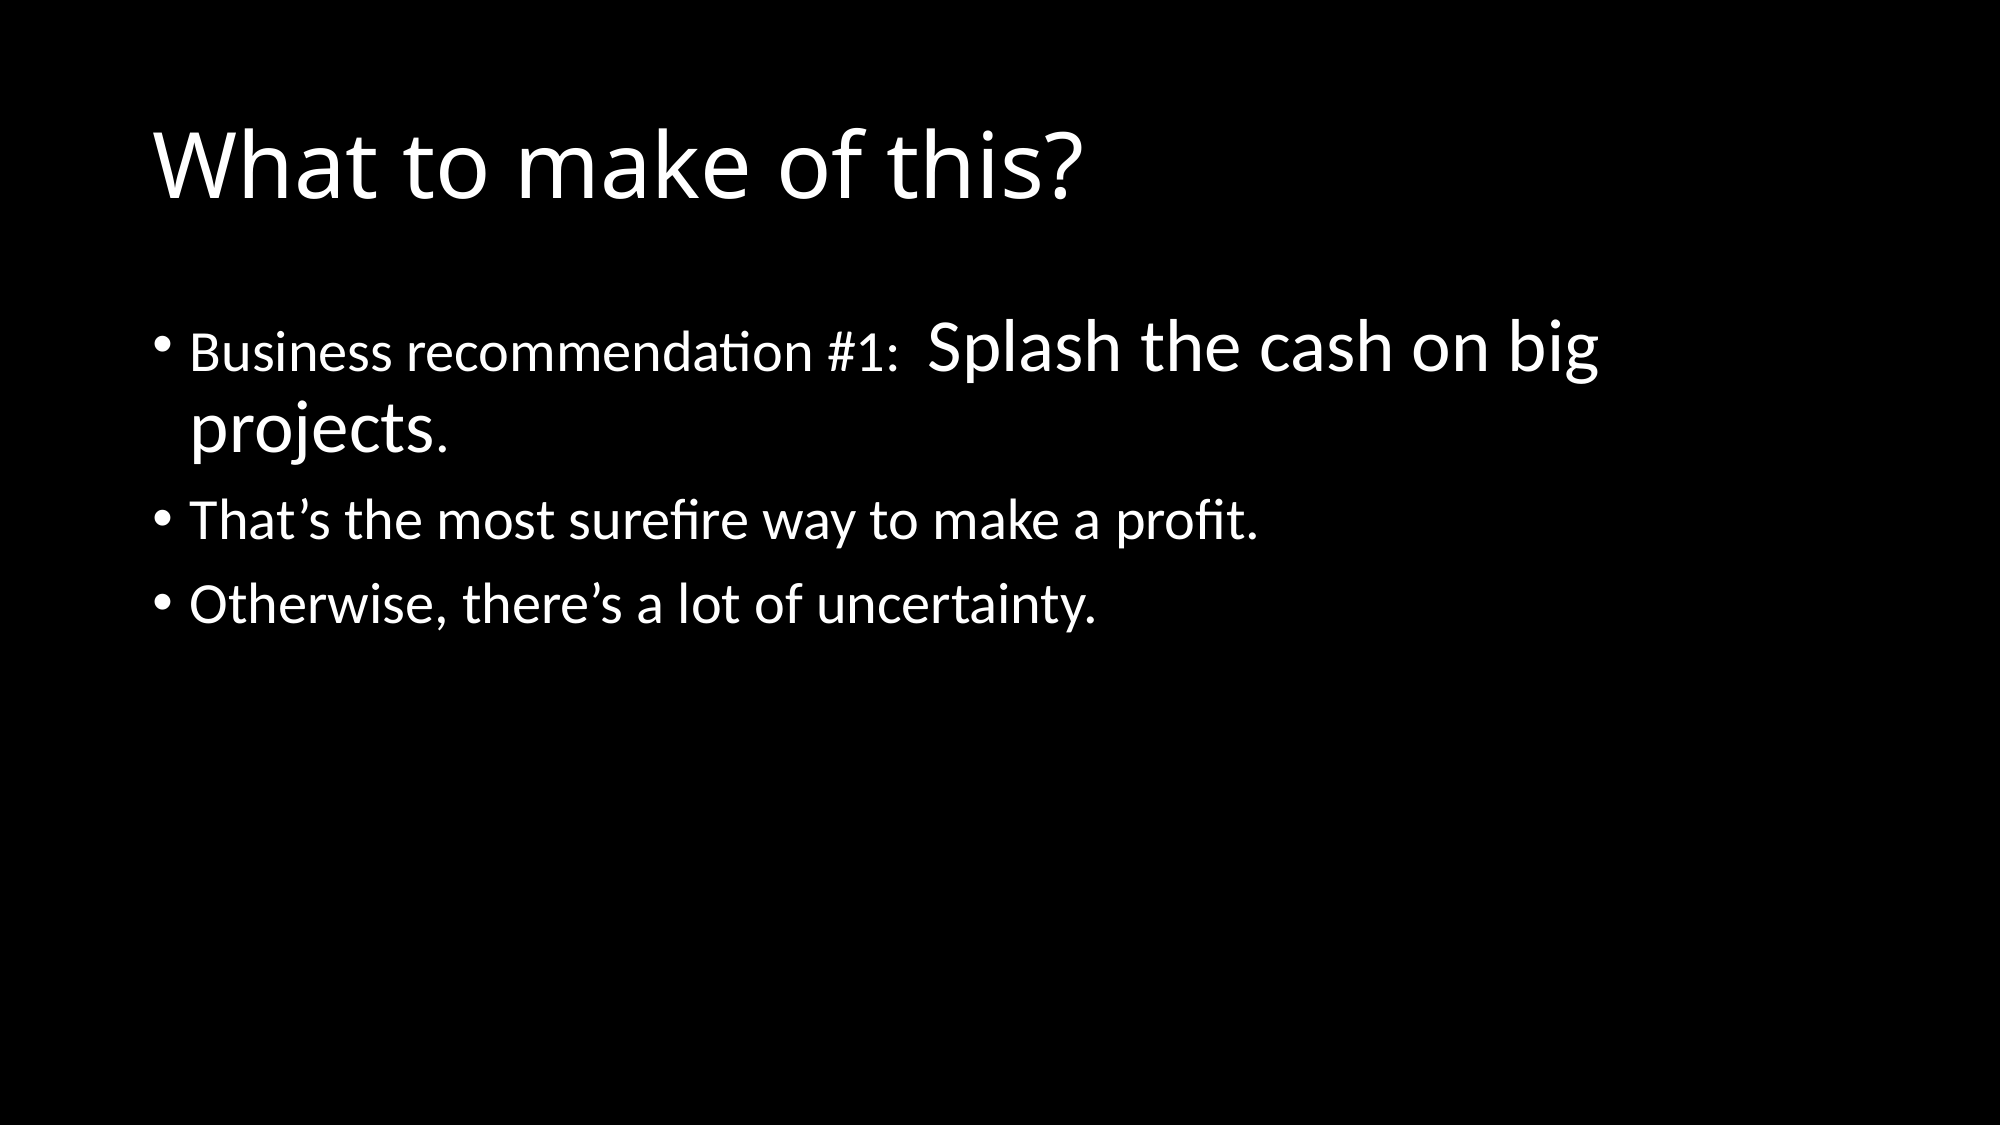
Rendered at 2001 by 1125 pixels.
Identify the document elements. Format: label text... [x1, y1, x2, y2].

list Business recommendation #1: Splash the cash on big projects. That’s the most surefire way to make a profit. Otherwise, there’s a lot of uncertainty. [137, 299, 1863, 1014]
title What to make of this? [137, 59, 1863, 278]
